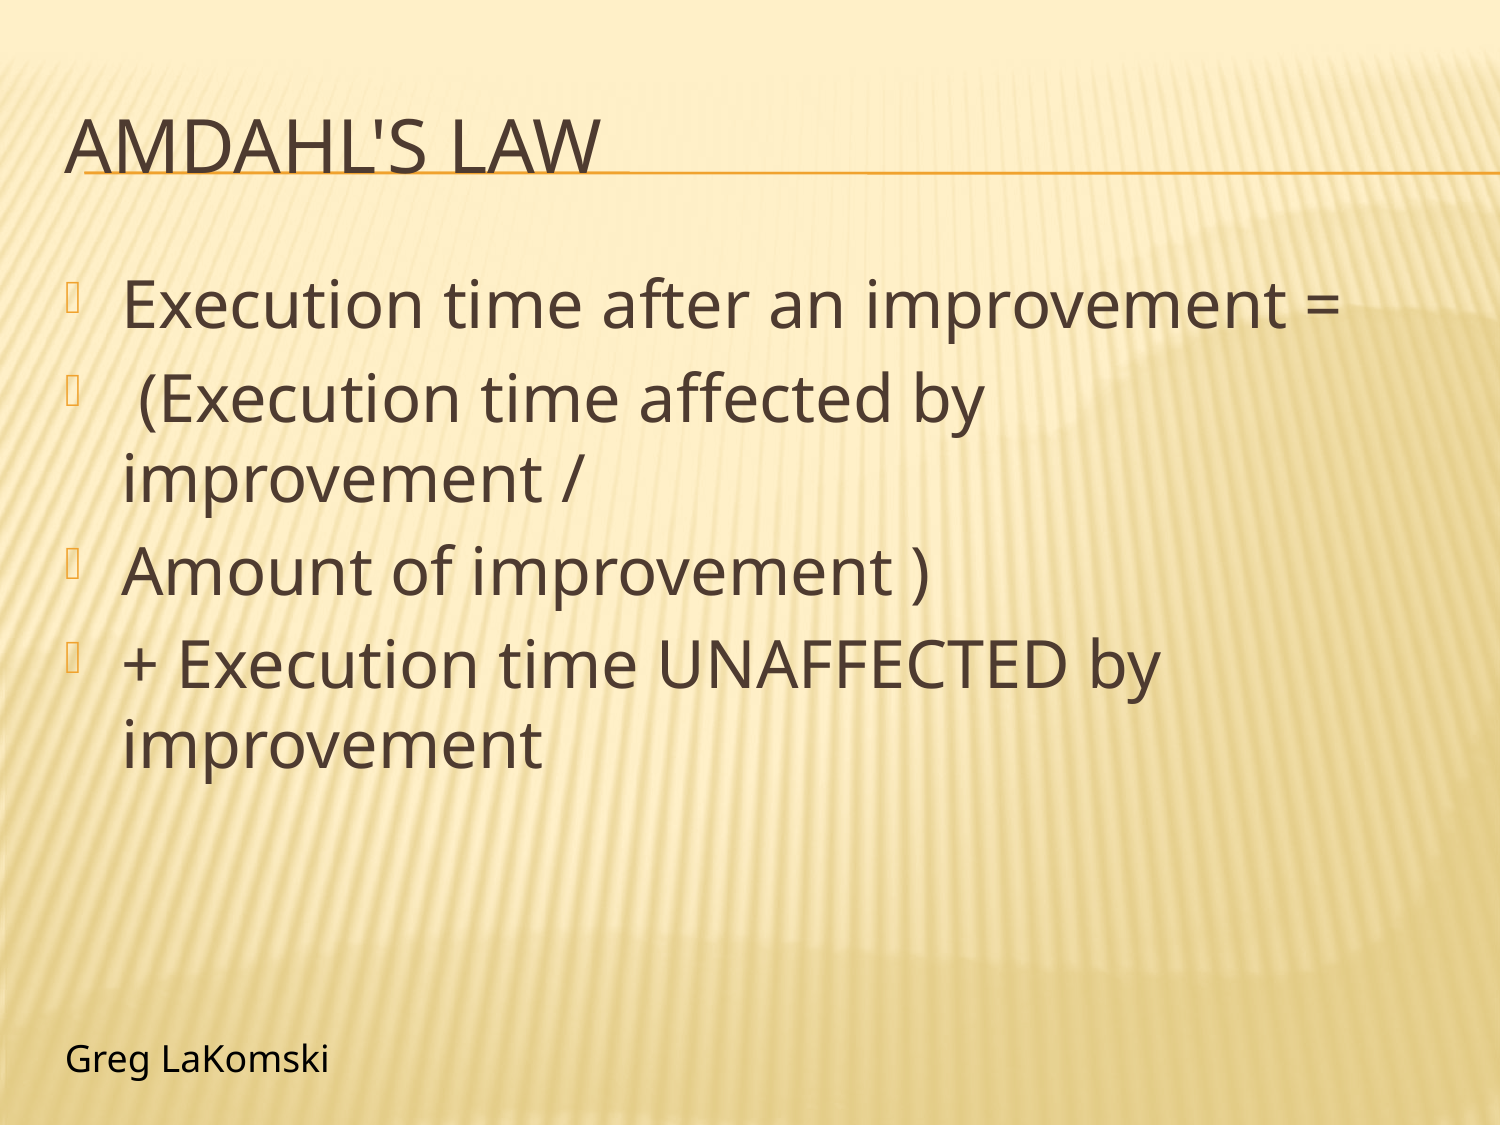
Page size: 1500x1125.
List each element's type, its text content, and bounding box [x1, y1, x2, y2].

list Execution time after an improvement = (Execution time affected by improvement / Amount of improvement ) + Execution time UNAFFECTED by improvement [50, 254, 1475, 998]
title Amdahl's LAw [50, 75, 1475, 213]
